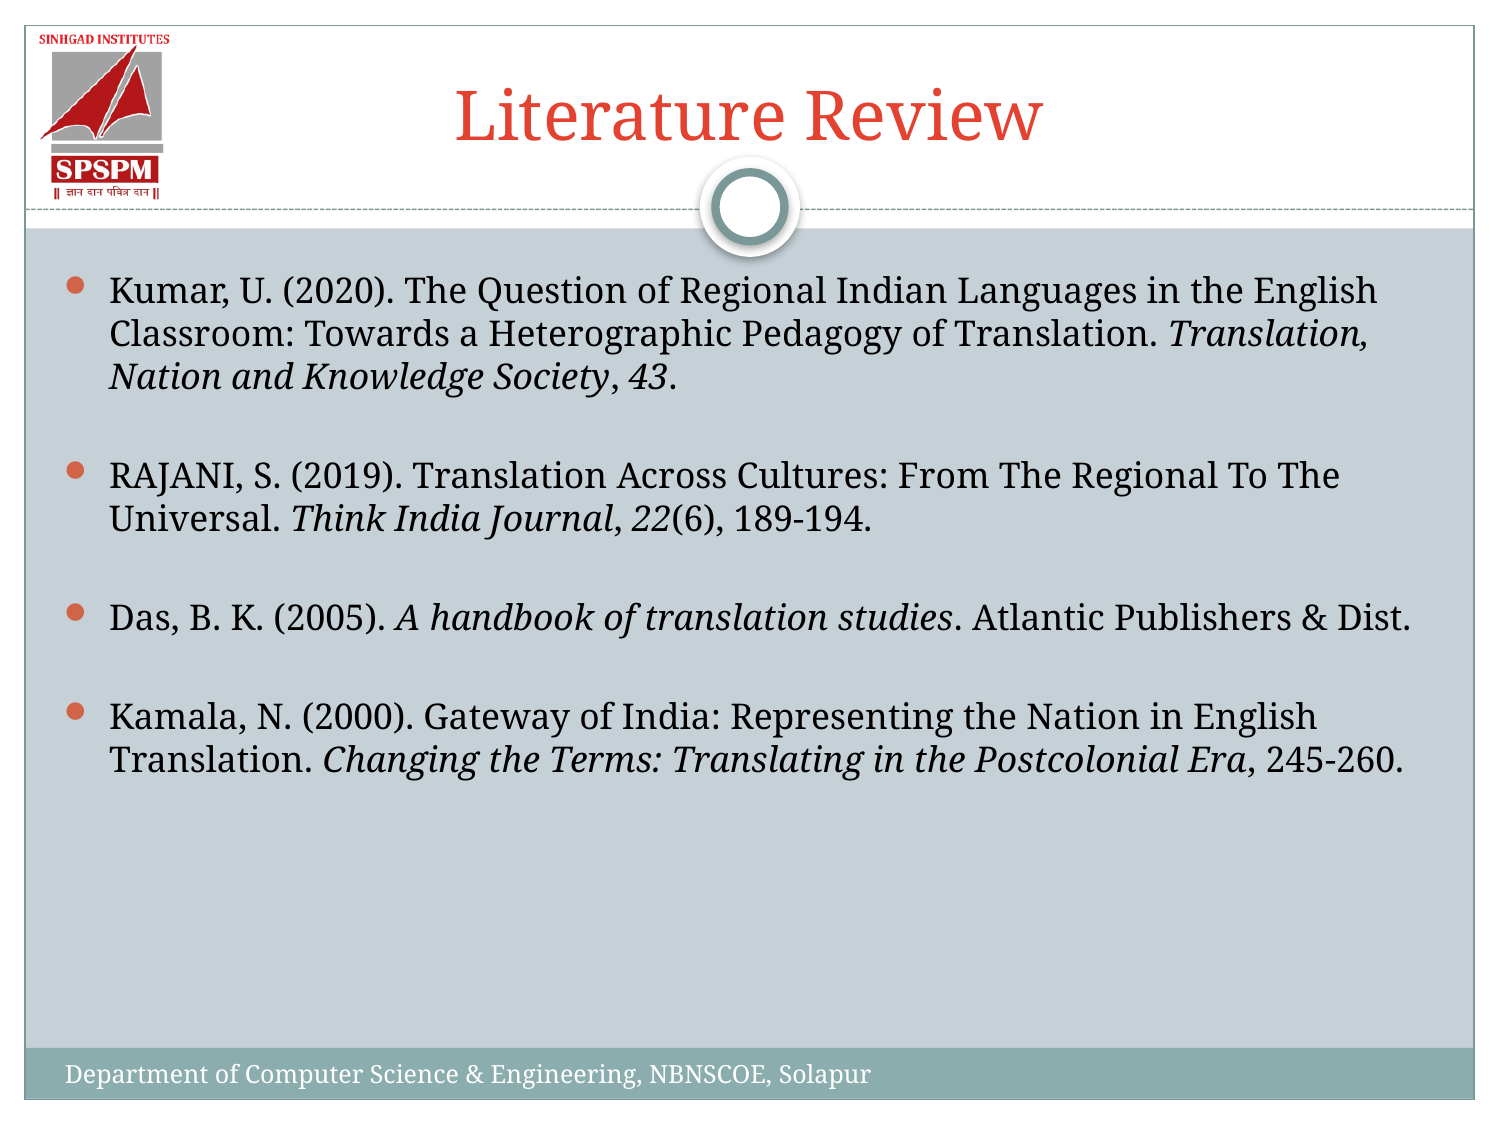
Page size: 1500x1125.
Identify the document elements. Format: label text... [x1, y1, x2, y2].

title Literature Review [176, 37, 1450, 162]
list Kumar, U. (2020). The Question of Regional Indian Languages in the English Classroom: Towards a Heterographic Pedagogy of Translation. Translation, Nation and Knowledge Society, 43. RAJANI, S. (2019). Translation Across Cultures: From The Regional To The Universal. Think India Journal, 22(6), 189-194. Das, B. K. (2005). A handbook of translation studies. Atlantic Publishers & Dist. Kamala, N. (2000). Gateway of India: Representing the Nation in English Translation. Changing the Terms: Translating in the Postcolonial Era, 245-260. [49, 261, 1445, 1012]
footer Department of Computer Science & Engineering, NBNSCOE, Solapur [50, 1051, 925, 1112]
picture [37, 32, 171, 206]
